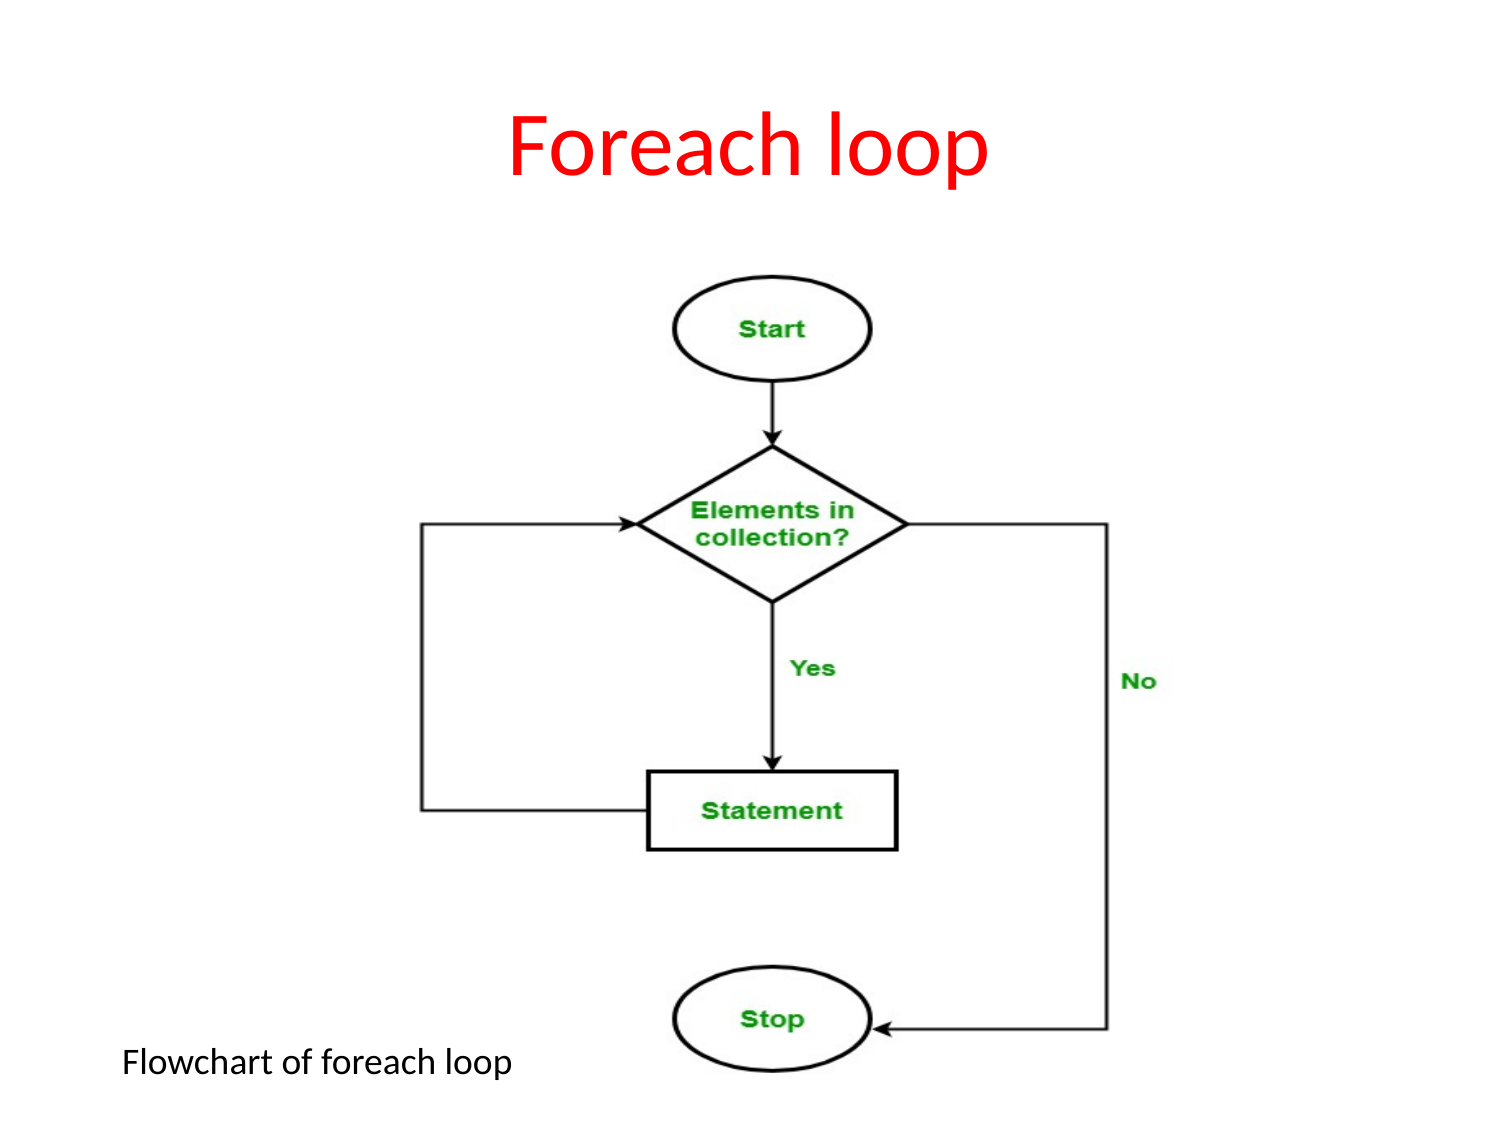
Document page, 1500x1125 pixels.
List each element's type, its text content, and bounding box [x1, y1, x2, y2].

text_box Flowchart of foreach loop [107, 1029, 388, 1090]
title Foreach loop [75, 45, 1425, 233]
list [392, 262, 1173, 1086]
